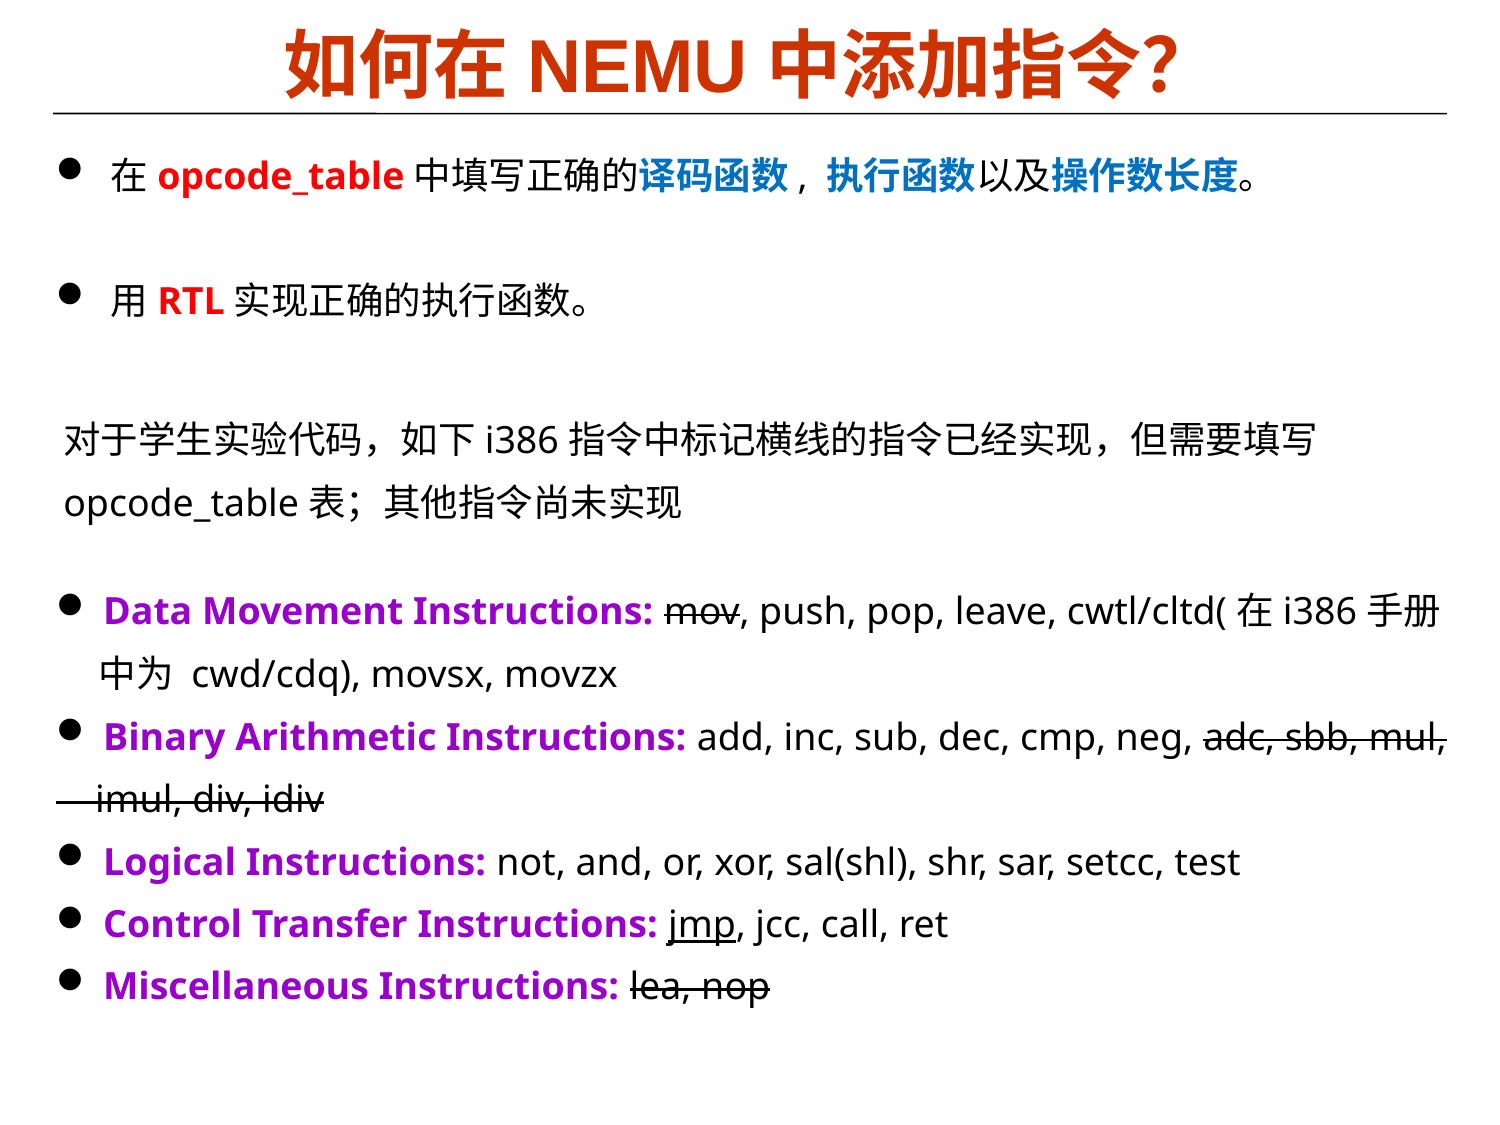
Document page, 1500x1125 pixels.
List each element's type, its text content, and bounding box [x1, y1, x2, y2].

title 如何在NEMU中添加指令？ [74, 15, 1426, 109]
text_box Data Movement Instructions: mov, push, pop, leave, cwtl/cltd(在i386手册 中为 cwd/cdq), movsx, movzx Binary Arithmetic Instructions: add, inc, sub, dec, cmp, neg, adc, sbb, mul, imul, div, idiv Logical Instructions: not, and, or, xor, sal(shl), shr, sar, setcc, test Control Transfer Instructions: jmp, jcc, call, ret Miscellaneous Instructions: lea, nop [41, 562, 1467, 1015]
text_box 对于学生实验代码，如下i386指令中标记横线的指令已经实现，但需要填写opcode_table表；其他指令尚未实现 [48, 391, 1474, 532]
text_box 在opcode_table中填写正确的译码函数, 执行函数以及操作数长度。 用RTL实现正确的执行函数。 [41, 126, 1467, 329]
